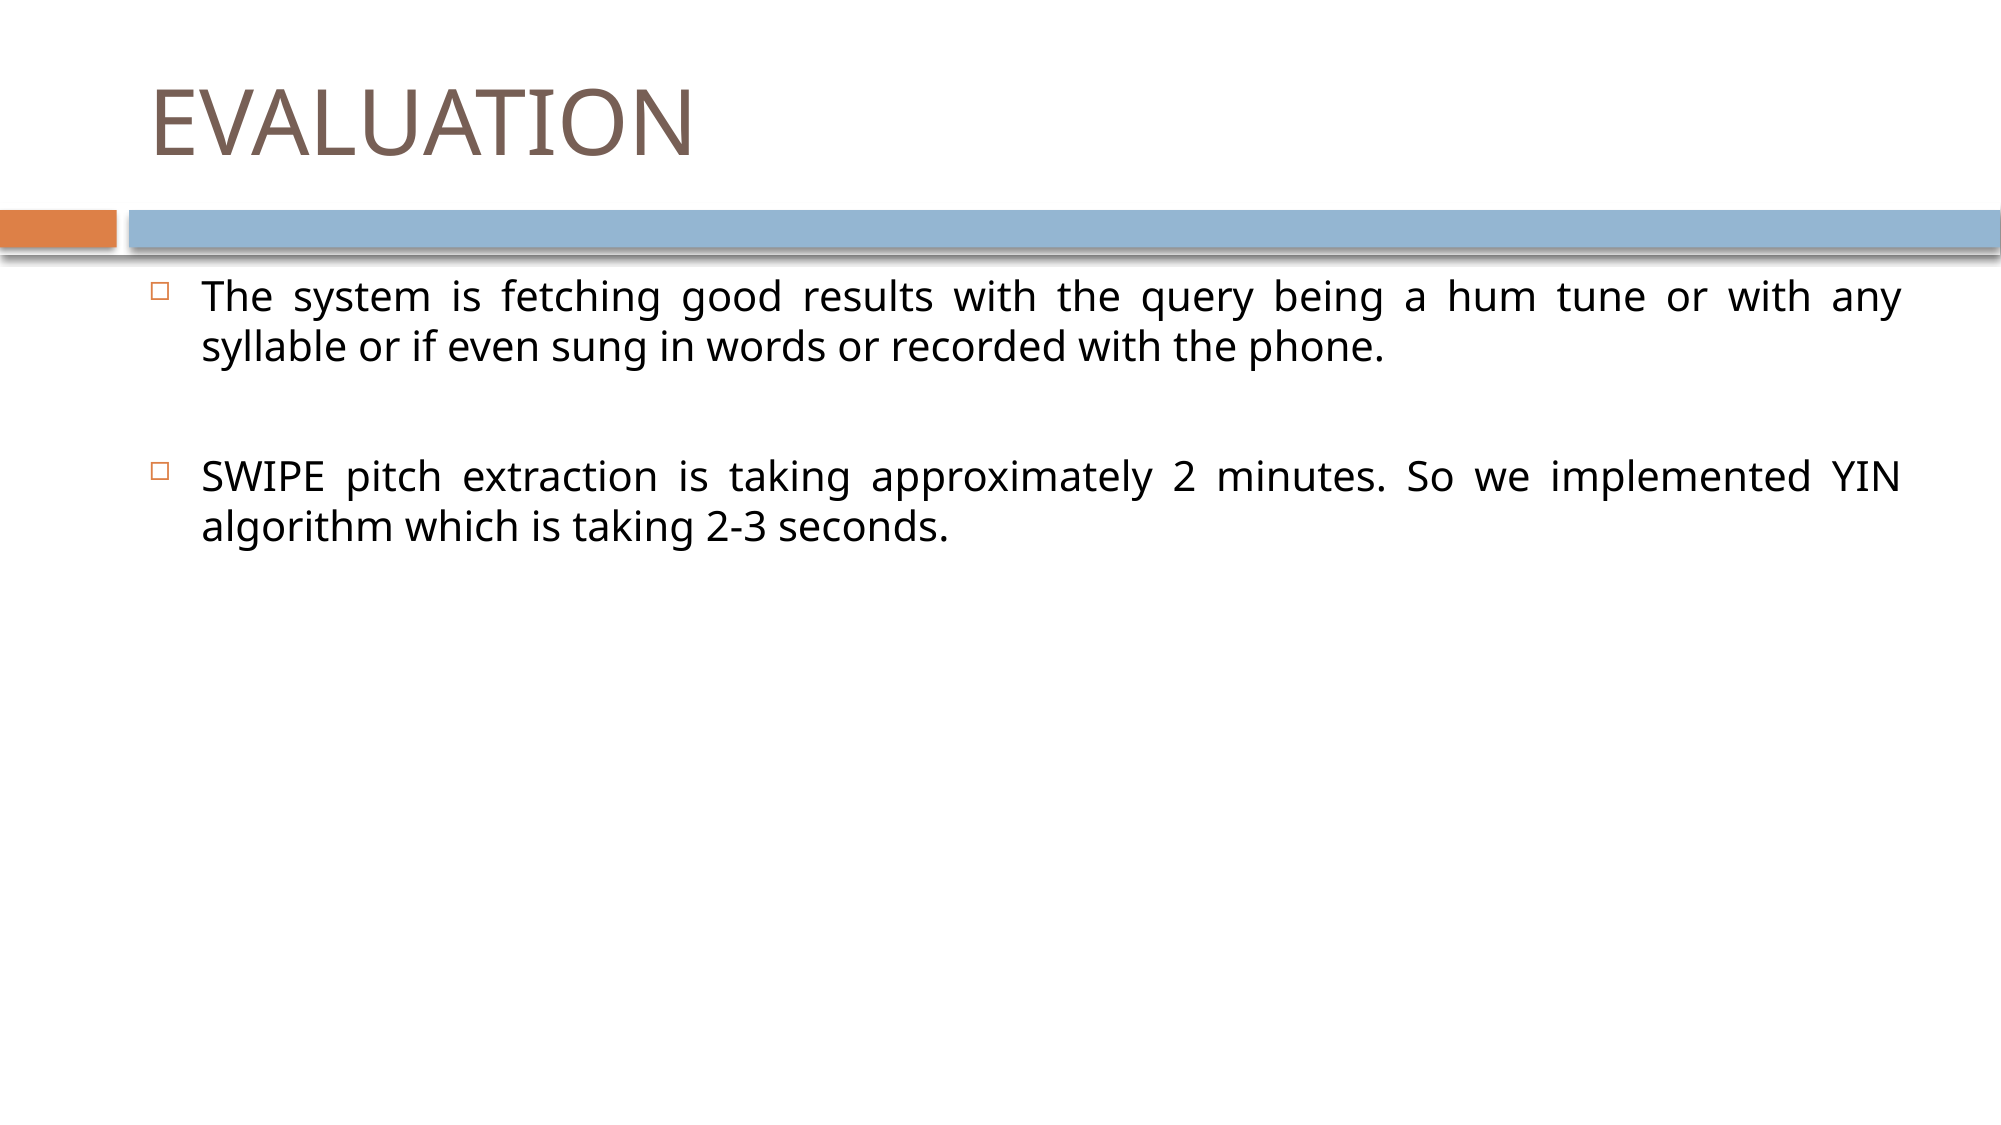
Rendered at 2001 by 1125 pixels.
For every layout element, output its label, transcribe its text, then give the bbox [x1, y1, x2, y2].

title EVALUATION [133, 37, 1918, 200]
list The system is fetching good results with the query being a hum tune or with any syllable or if even sung in words or recorded with the phone. SWIPE pitch extraction is taking approximately 2 minutes. So we implemented YIN algorithm which is taking 2-3 seconds. [133, 262, 1918, 1000]
